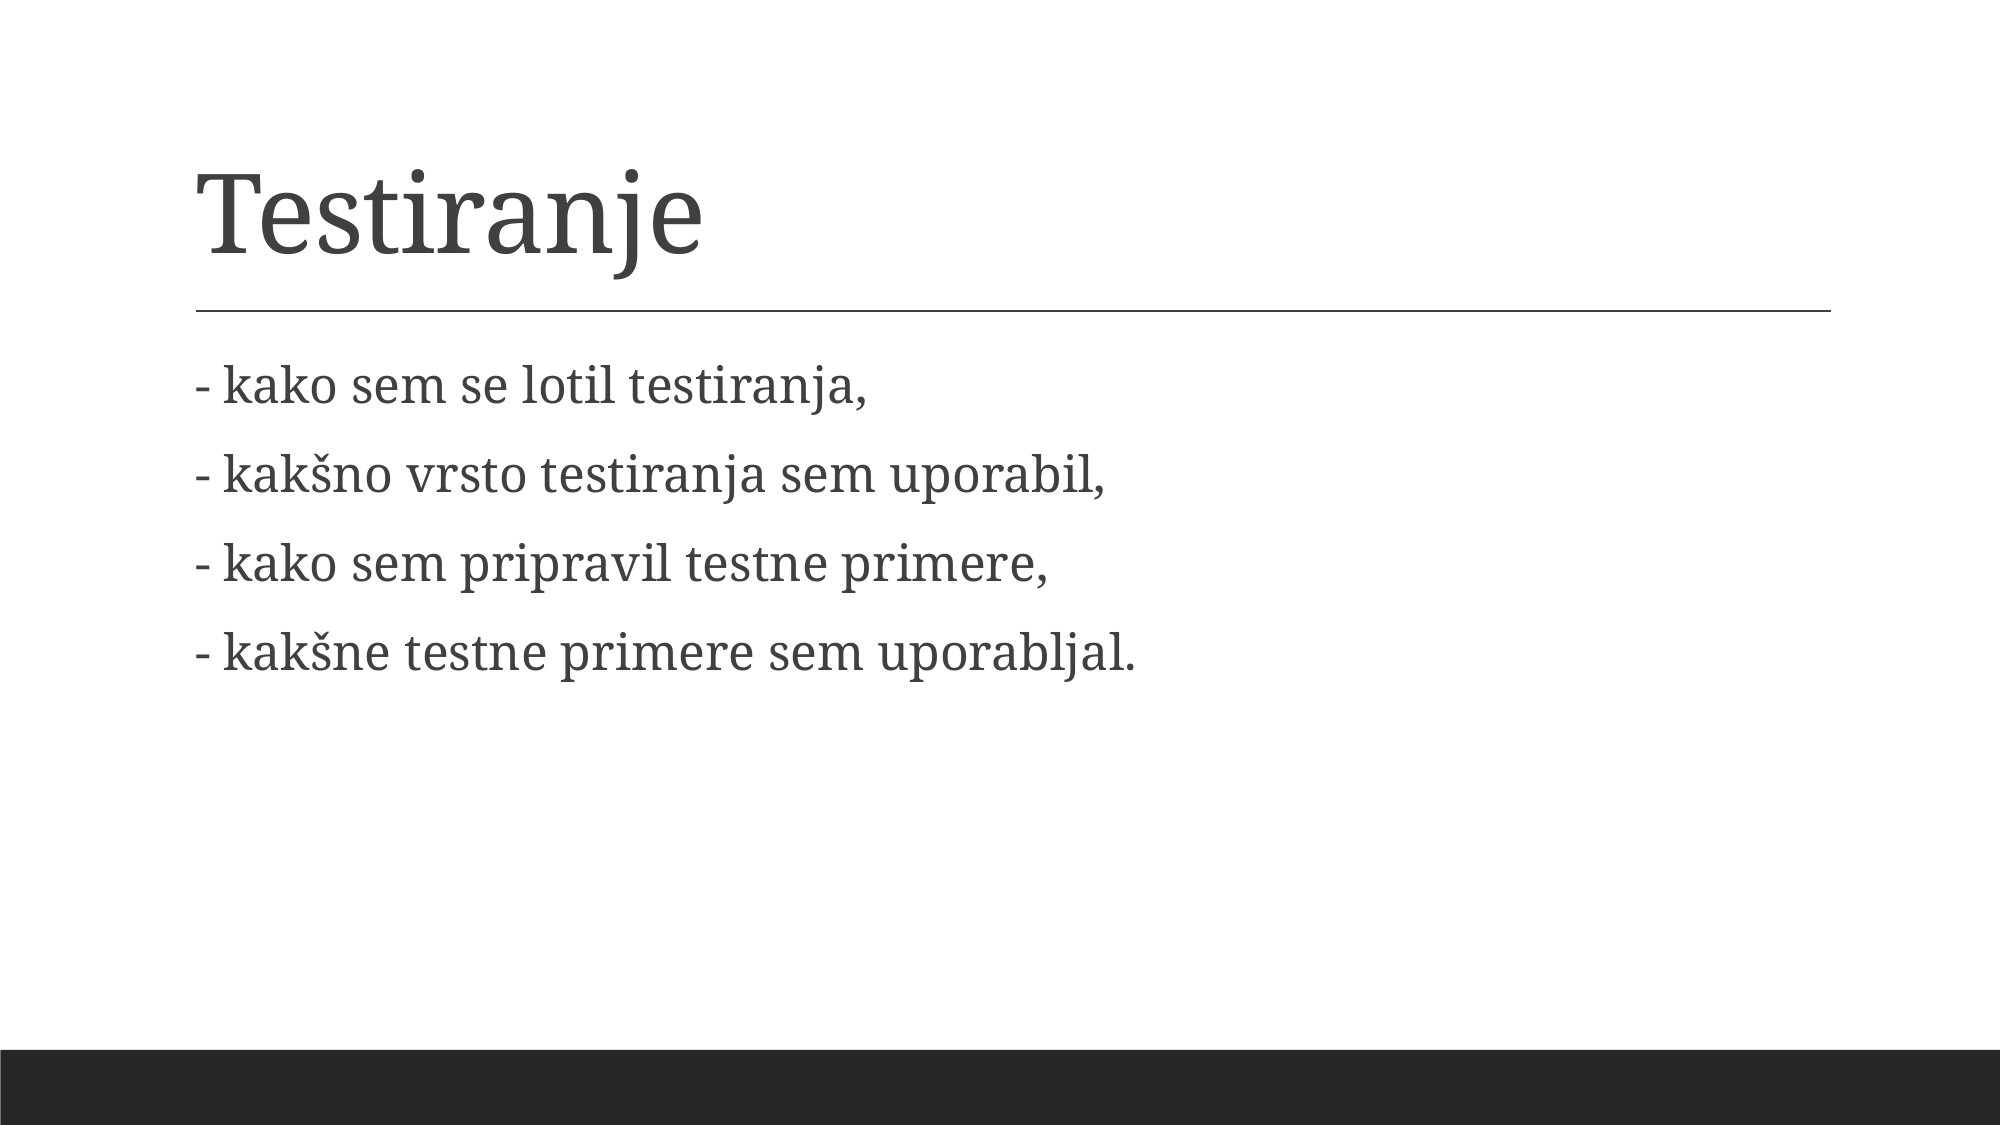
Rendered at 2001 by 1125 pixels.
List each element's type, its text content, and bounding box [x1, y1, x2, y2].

title Testiranje [180, 47, 1830, 285]
list - kako sem se lotil testiranja, - kakšno vrsto testiranja sem uporabil, - kako sem pripravil testne primere, - kakšne testne primere sem uporabljal. [180, 345, 1830, 963]
